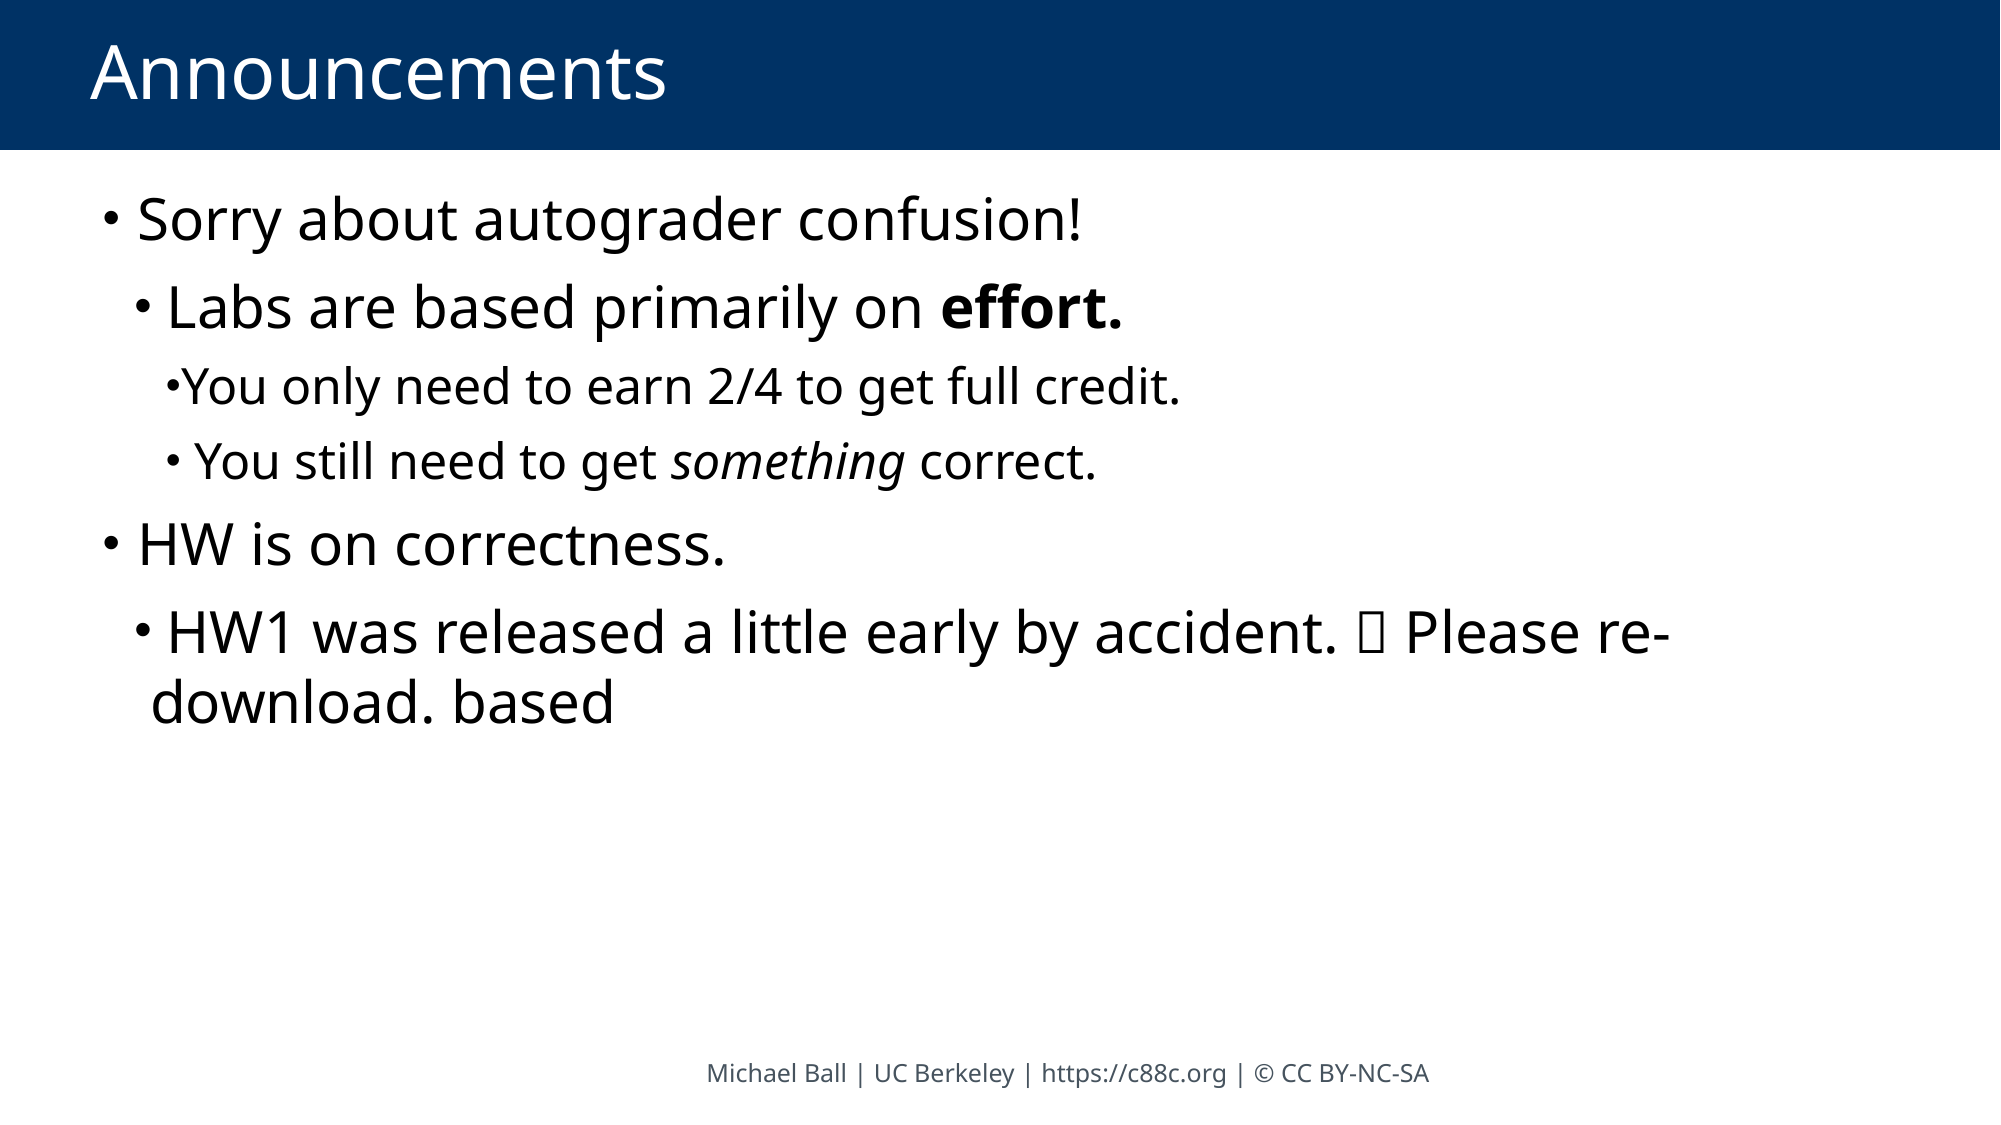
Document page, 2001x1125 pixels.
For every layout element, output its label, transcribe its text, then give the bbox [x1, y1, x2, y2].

text_box Michael Ball | UC Berkeley | https://c88c.org | © CC BY-NC-SA [662, 1042, 1475, 1103]
list Sorry about autograder confusion! Labs are based primarily on effort. You only need to earn 2/4 to get full credit. You still need to get something correct. HW is on correctness. HW1 was released a little early by accident.  Please re-download. based [87, 174, 1928, 1038]
title Announcements [0, 0, 2000, 152]
